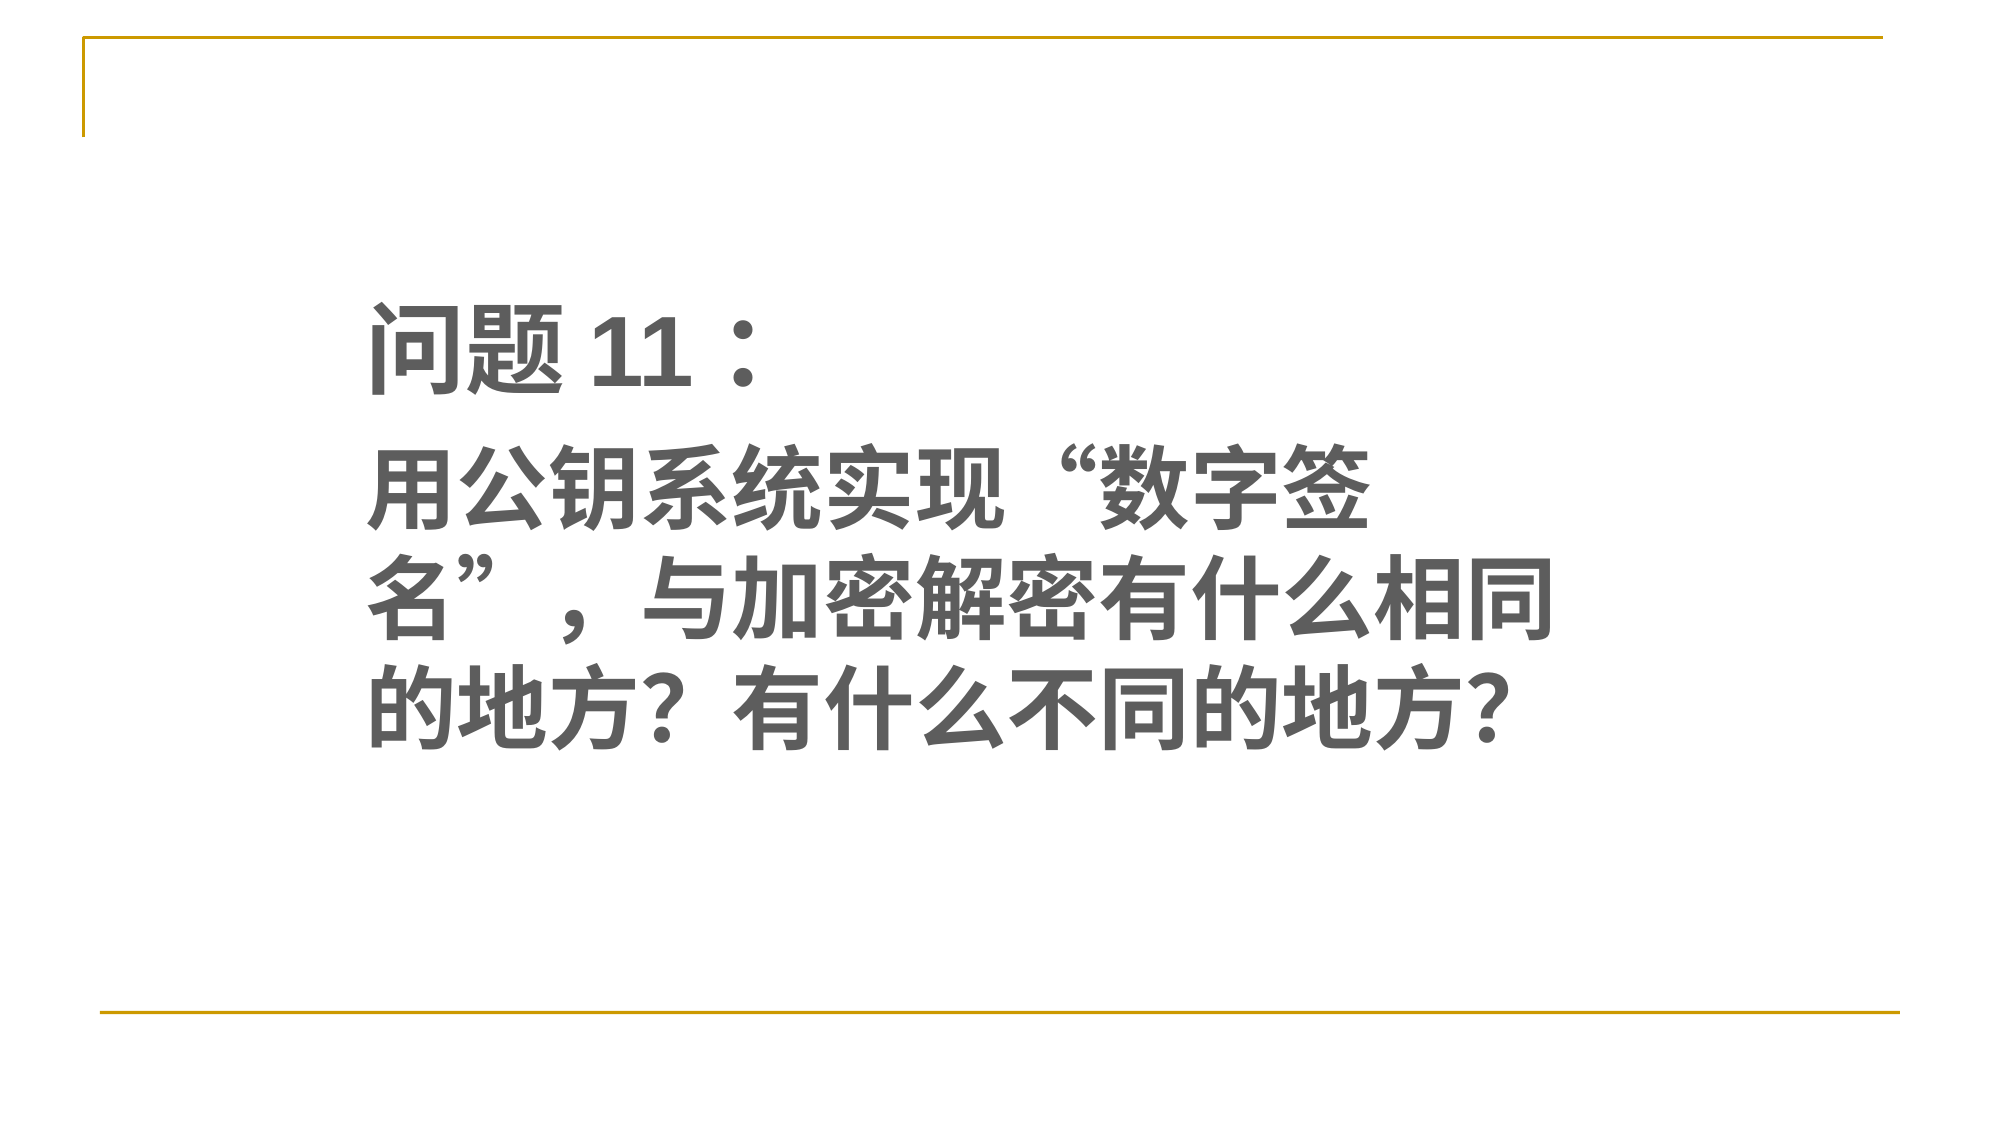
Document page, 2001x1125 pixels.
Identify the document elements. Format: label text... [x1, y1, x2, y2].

text_box 问题11： 用公钥系统实现“数字签名”，与加密解密有什么相同的地方？有什么不同的地方？ [350, 278, 1603, 769]
